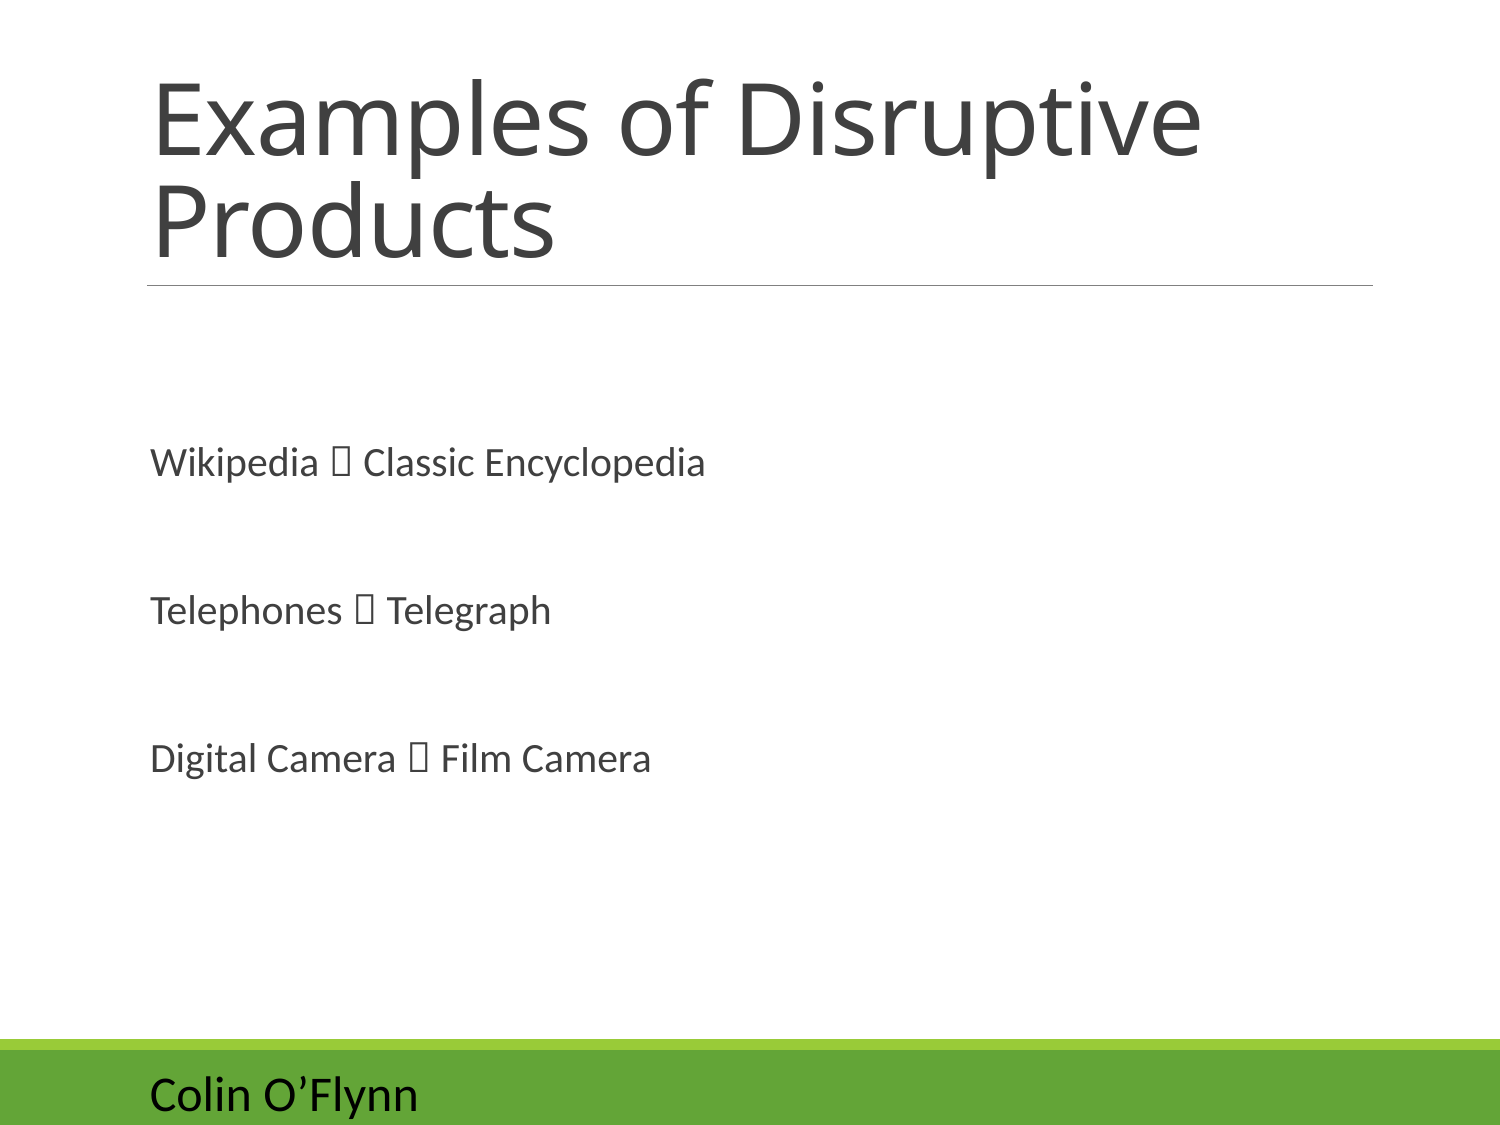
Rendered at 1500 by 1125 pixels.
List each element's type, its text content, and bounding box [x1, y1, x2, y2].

title Examples of Disruptive Products [135, 47, 1373, 285]
list Wikipedia  Classic Encyclopedia Telephones  Telegraph Digital Camera  Film Camera [135, 432, 1373, 1093]
